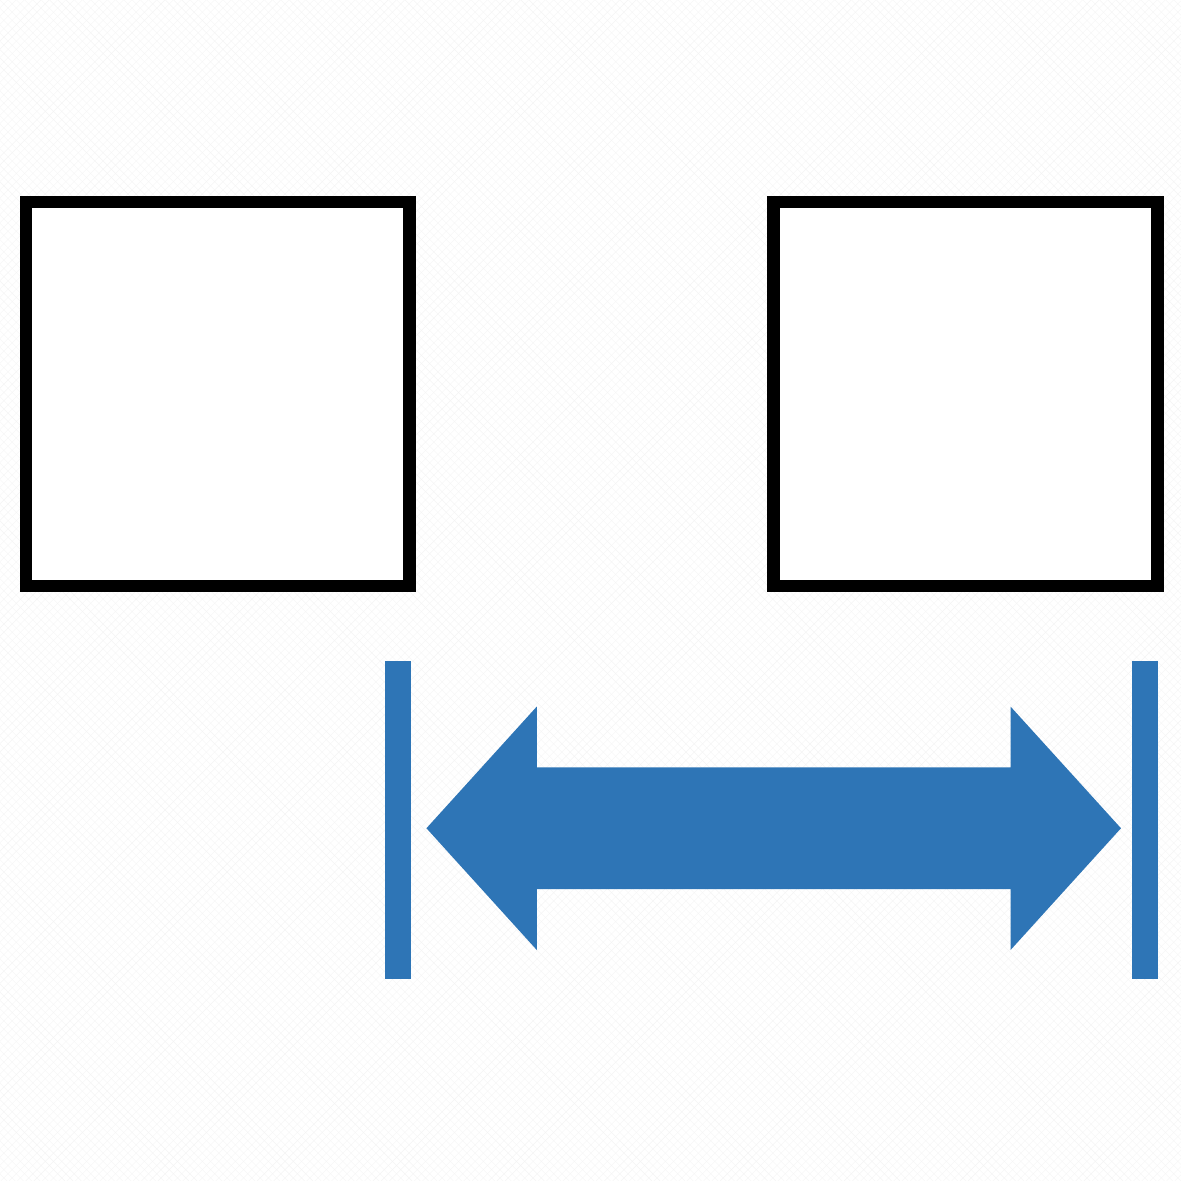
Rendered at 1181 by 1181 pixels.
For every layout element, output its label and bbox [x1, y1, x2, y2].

text_box [25, 201, 411, 587]
text_box [425, 703, 1123, 953]
text_box [773, 201, 1159, 587]
